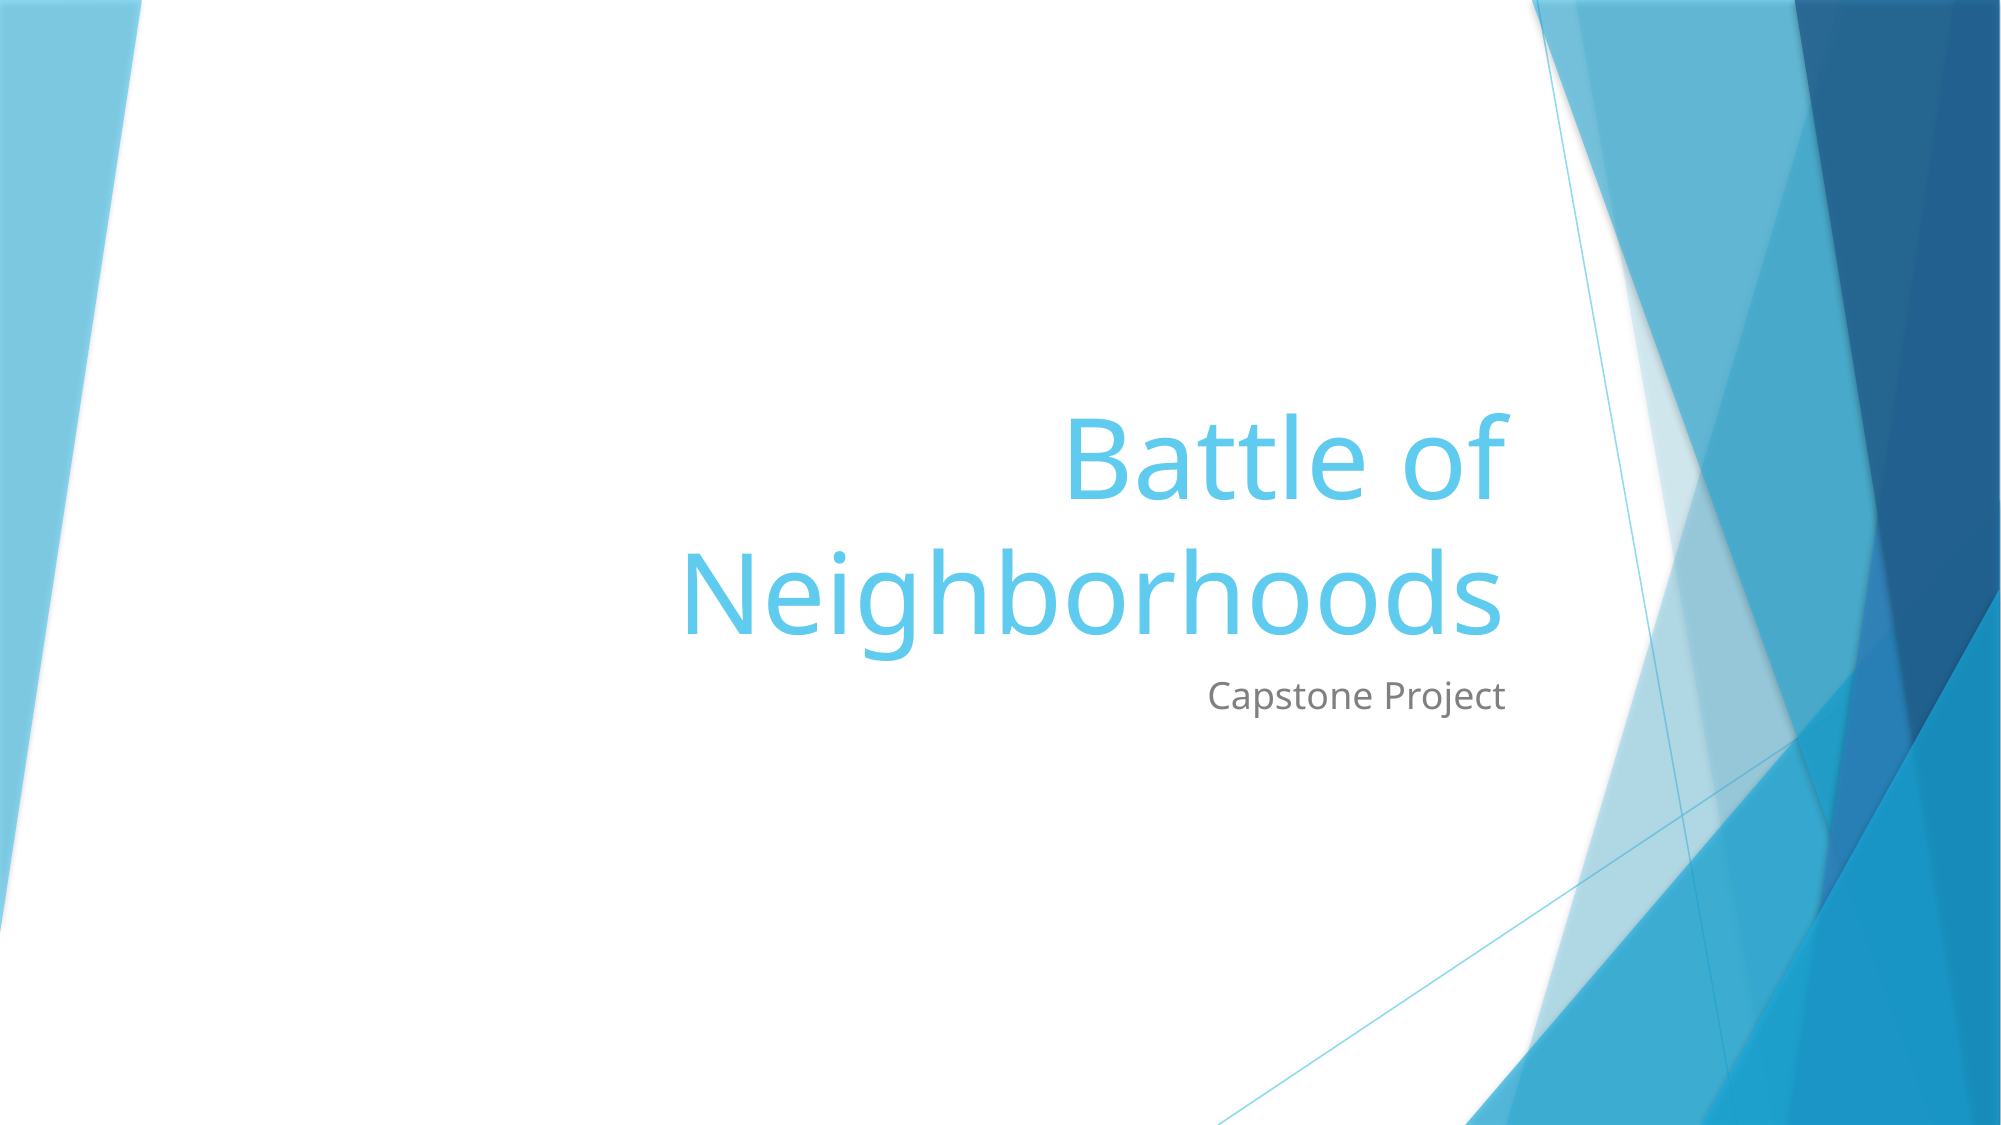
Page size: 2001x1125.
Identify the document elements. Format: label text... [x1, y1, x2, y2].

subtitle Capstone Project [247, 664, 1522, 845]
title Battle of Neighborhoods [247, 394, 1522, 664]
